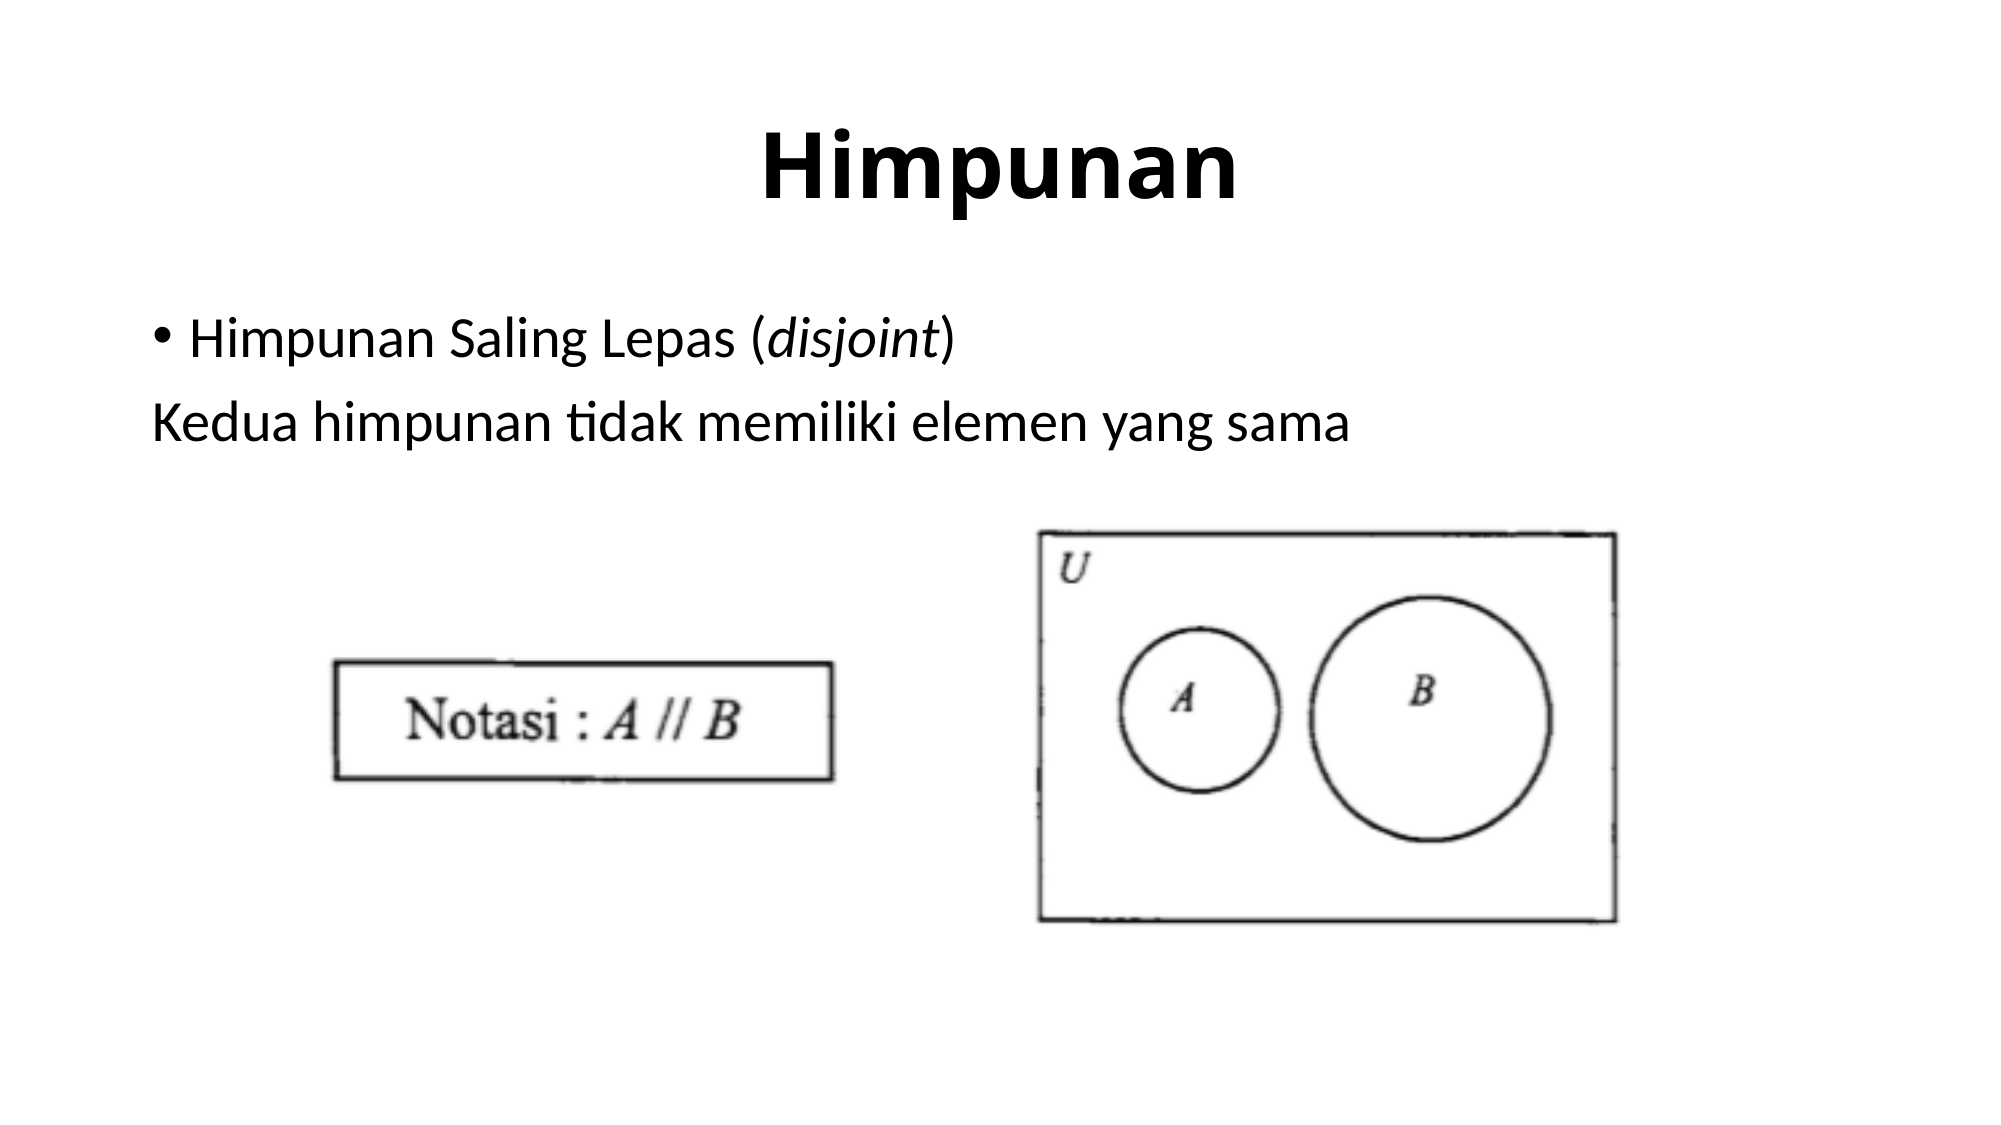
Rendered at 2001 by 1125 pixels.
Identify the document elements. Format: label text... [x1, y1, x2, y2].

picture [1031, 522, 1627, 937]
title Himpunan [137, 59, 1863, 278]
picture [323, 655, 841, 793]
list Himpunan Saling Lepas (disjoint) Kedua himpunan tidak memiliki elemen yang sama [137, 299, 1863, 1014]
